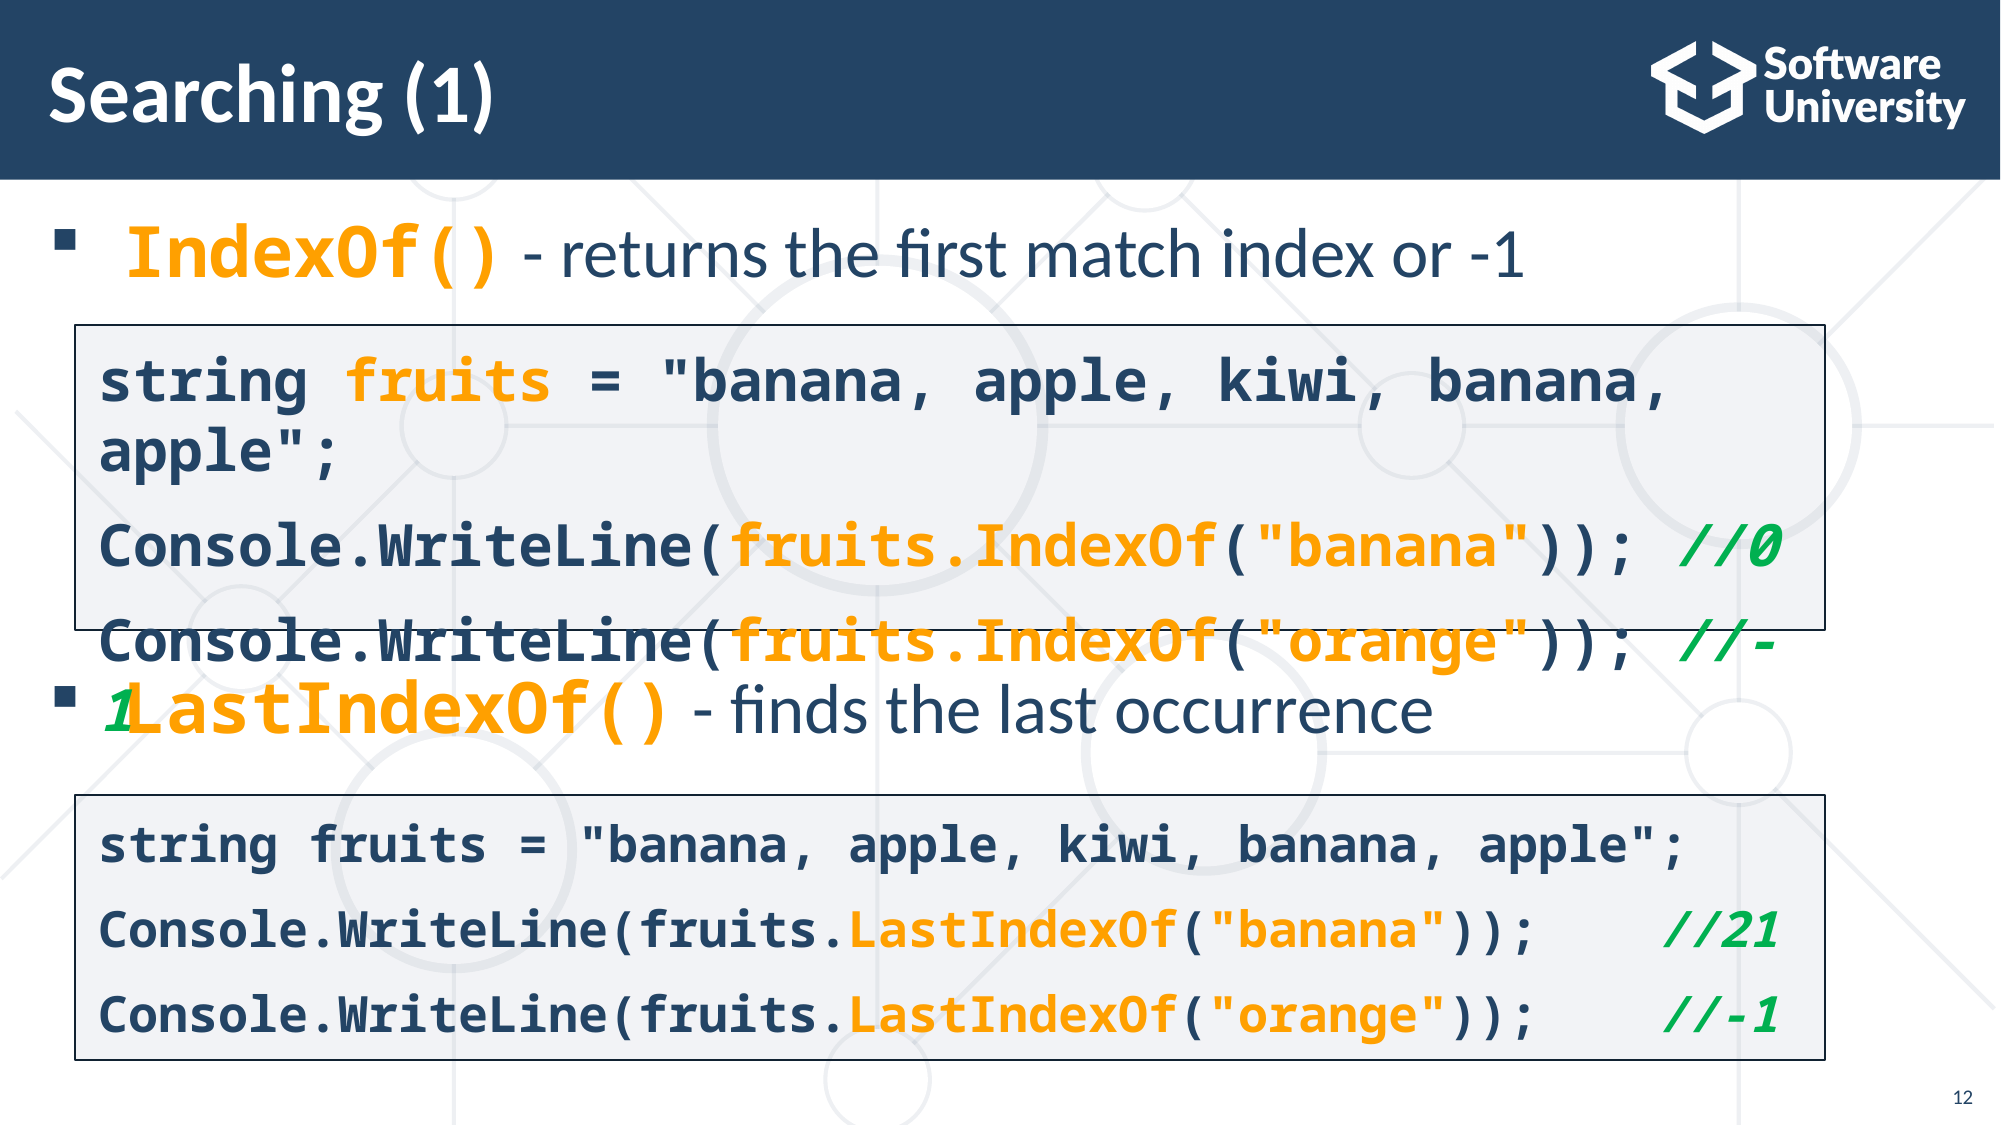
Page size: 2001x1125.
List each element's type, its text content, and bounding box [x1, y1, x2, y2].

list IndexOf() - returns the first match index or -1 LastIndexOf() - finds the last occurrence [31, 196, 1969, 1109]
text_box string fruits = "banana, apple, kiwi, banana, apple"; Console.WriteLine(fruits.LastIndexOf("banana")); //21 Console.WriteLine(fruits.LastIndexOf("orange")); //-1 [75, 794, 1825, 1061]
text_box 12 [1927, 1067, 1989, 1117]
picture [1651, 41, 1966, 134]
list string fruits = "banana, apple, kiwi, banana, apple"; Console.WriteLine(fruits.IndexOf("banana")); //0 Console.WriteLine(fruits.IndexOf("orange")); //-1 [74, 324, 1826, 631]
title Searching (1) [31, 16, 1625, 162]
